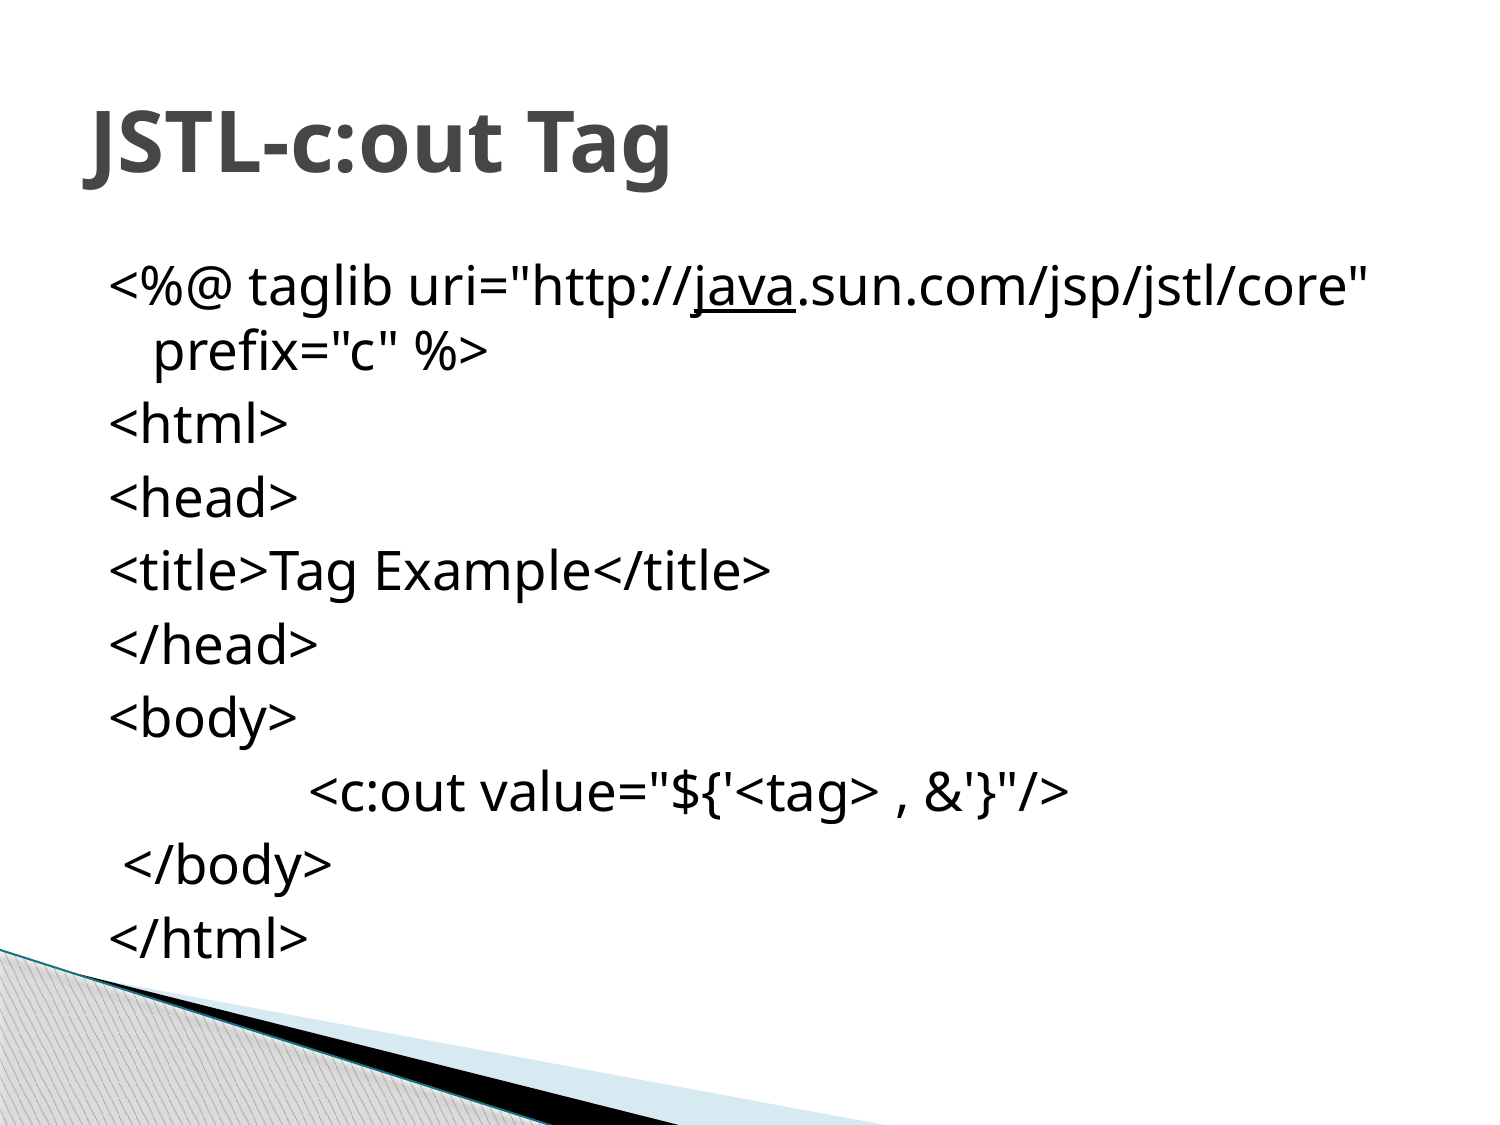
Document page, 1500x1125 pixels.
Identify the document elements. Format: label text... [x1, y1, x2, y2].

title JSTL-c:out Tag [75, 45, 1425, 233]
list <%@ taglib uri="http://java.sun.com/jsp/jstl/core" prefix="c" %> <html> <head> <title>Tag Example</title> </head> <body> <c:out value="${'<tag> , &'}"/> </body> </html> [75, 243, 1425, 986]
